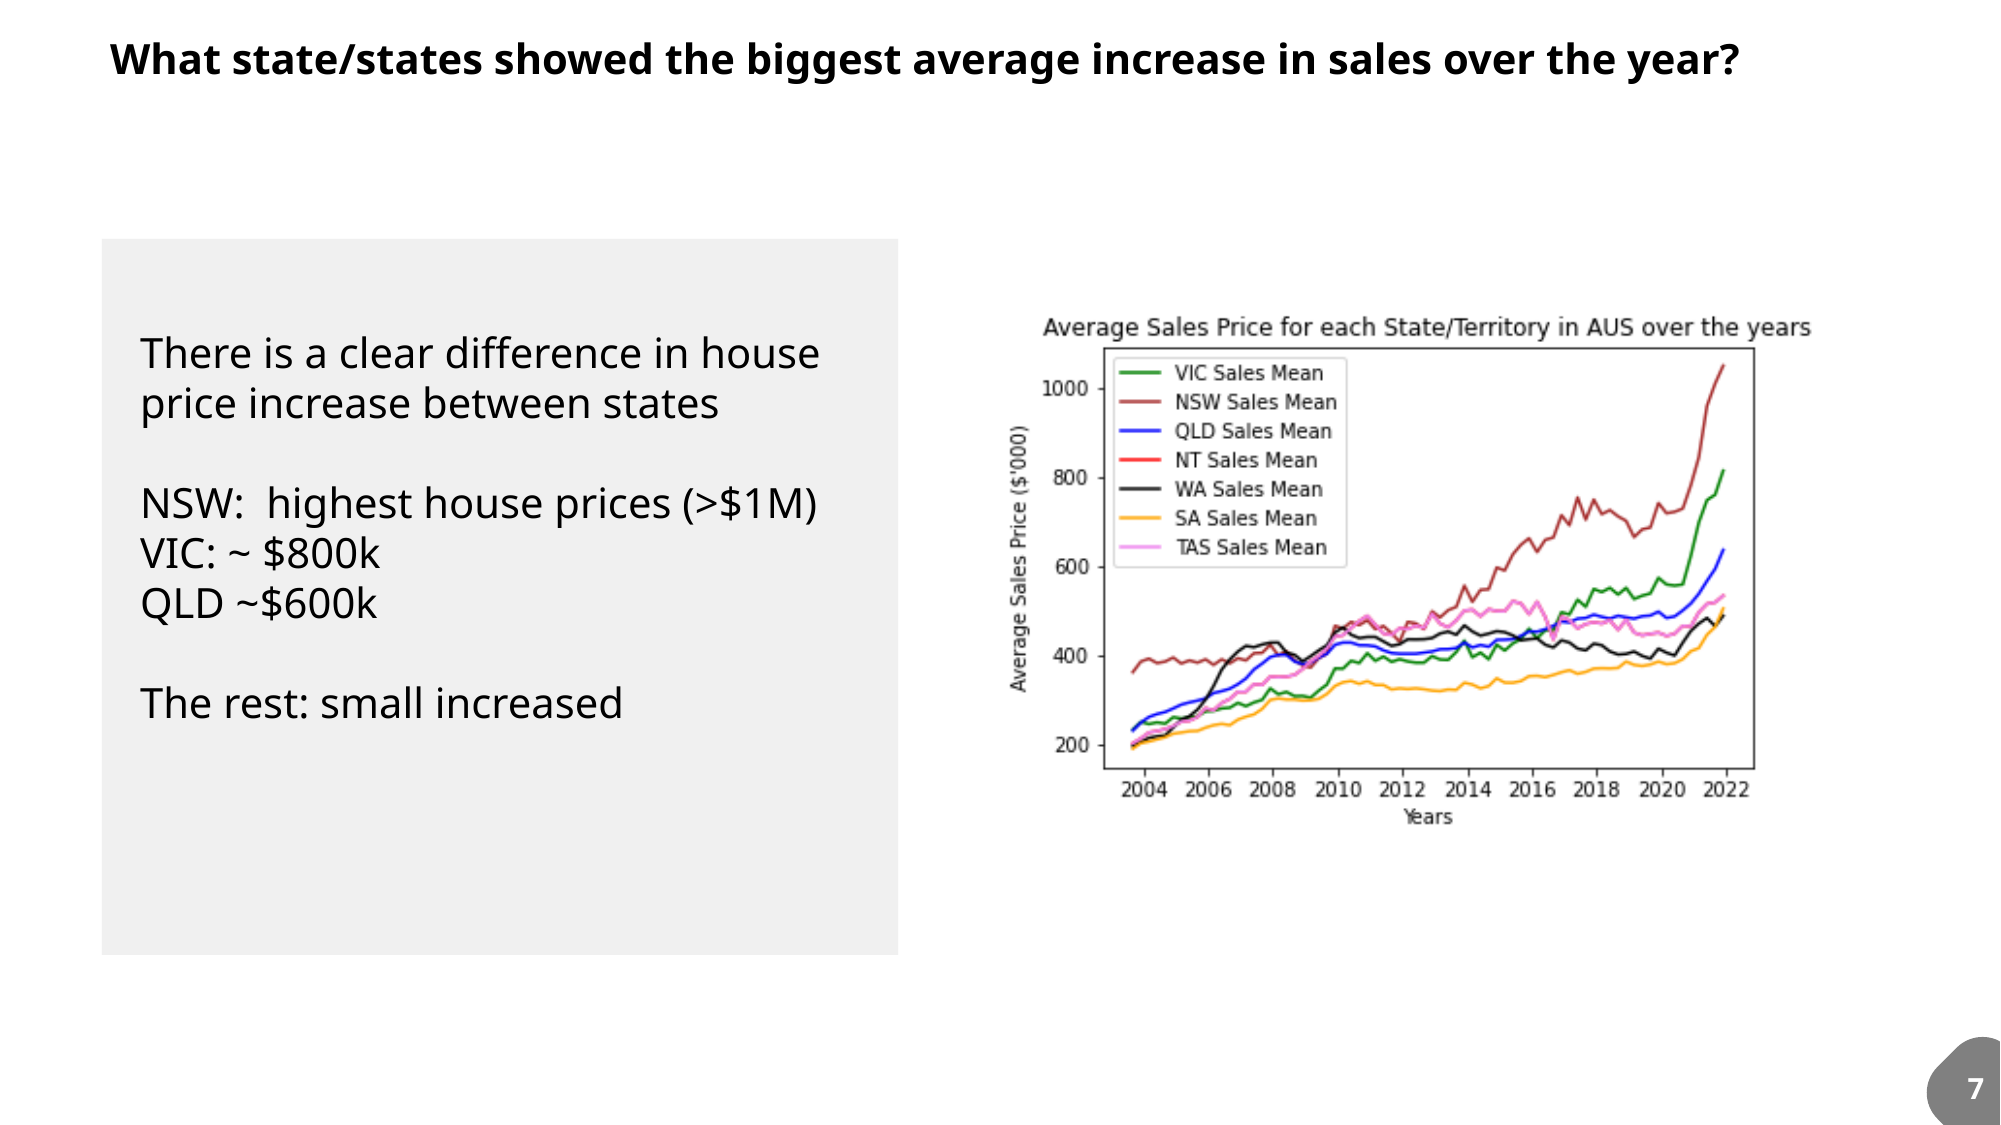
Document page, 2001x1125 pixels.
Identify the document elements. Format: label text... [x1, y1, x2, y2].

text_box There is a clear difference in house price increase between states NSW: highest house prices (>$1M) VIC: ~ $800k QLD ~$600k The rest: small increased [125, 319, 867, 735]
text_box [1925, 1035, 2000, 1125]
text_box What state/states showed the biggest average increase in sales over the year? [110, 32, 1741, 83]
picture [999, 280, 1837, 838]
text_box [101, 238, 899, 956]
text_box 7 [1952, 1063, 2000, 1113]
